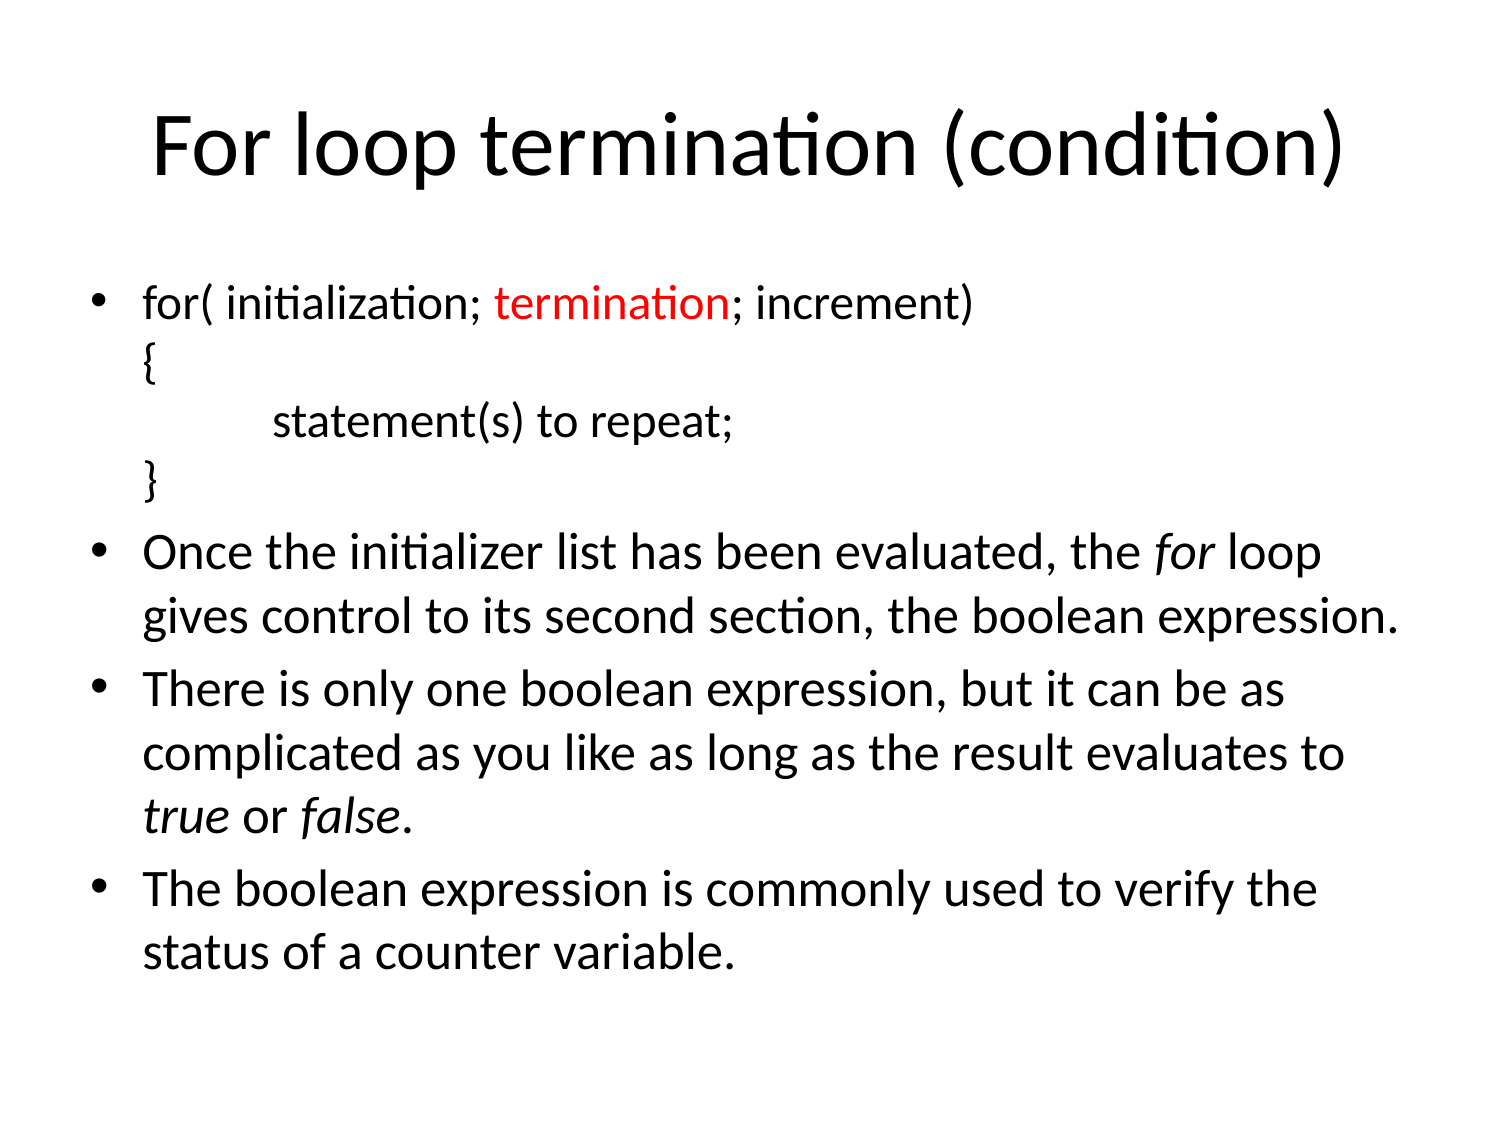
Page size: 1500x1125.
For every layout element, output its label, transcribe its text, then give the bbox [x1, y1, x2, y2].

title For loop termination (condition) [75, 45, 1425, 233]
list for( initialization; termination; increment) { statement(s) to repeat; } Once the initializer list has been evaluated, the for loop gives control to its second section, the boolean expression. There is only one boolean expression, but it can be as complicated as you like as long as the result evaluates to true or false. The boolean expression is commonly used to verify the status of a counter variable. [75, 262, 1425, 1005]
